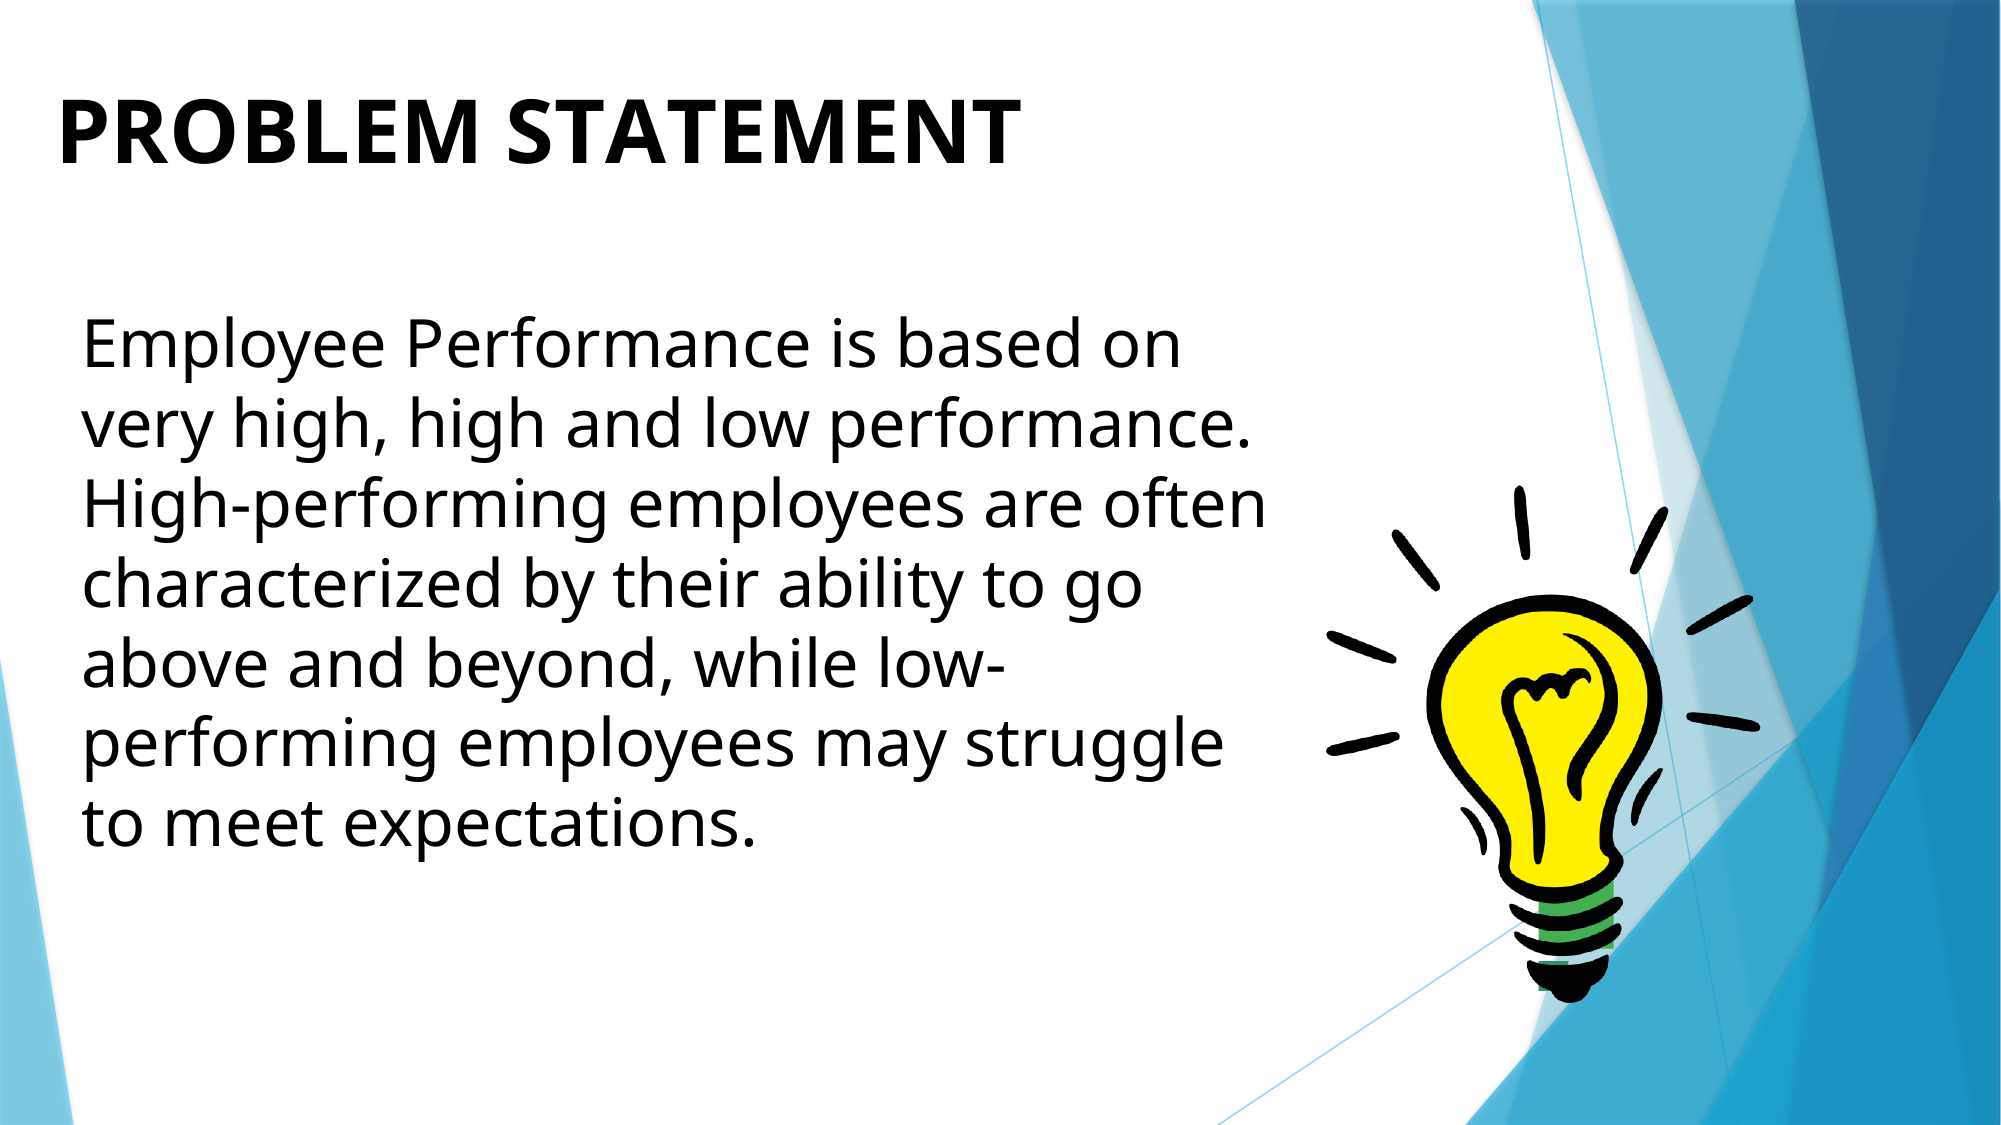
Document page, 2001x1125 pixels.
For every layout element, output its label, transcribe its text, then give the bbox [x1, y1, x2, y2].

text_box PROBLEM STATEMENT [40, 67, 1042, 189]
text_box Employee Performance is based on very high, high and low performance. High-performing employees are often characterized by their ability to go above and beyond, while low-performing employees may struggle to meet expectations. [66, 293, 1315, 868]
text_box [1314, 474, 1769, 1011]
